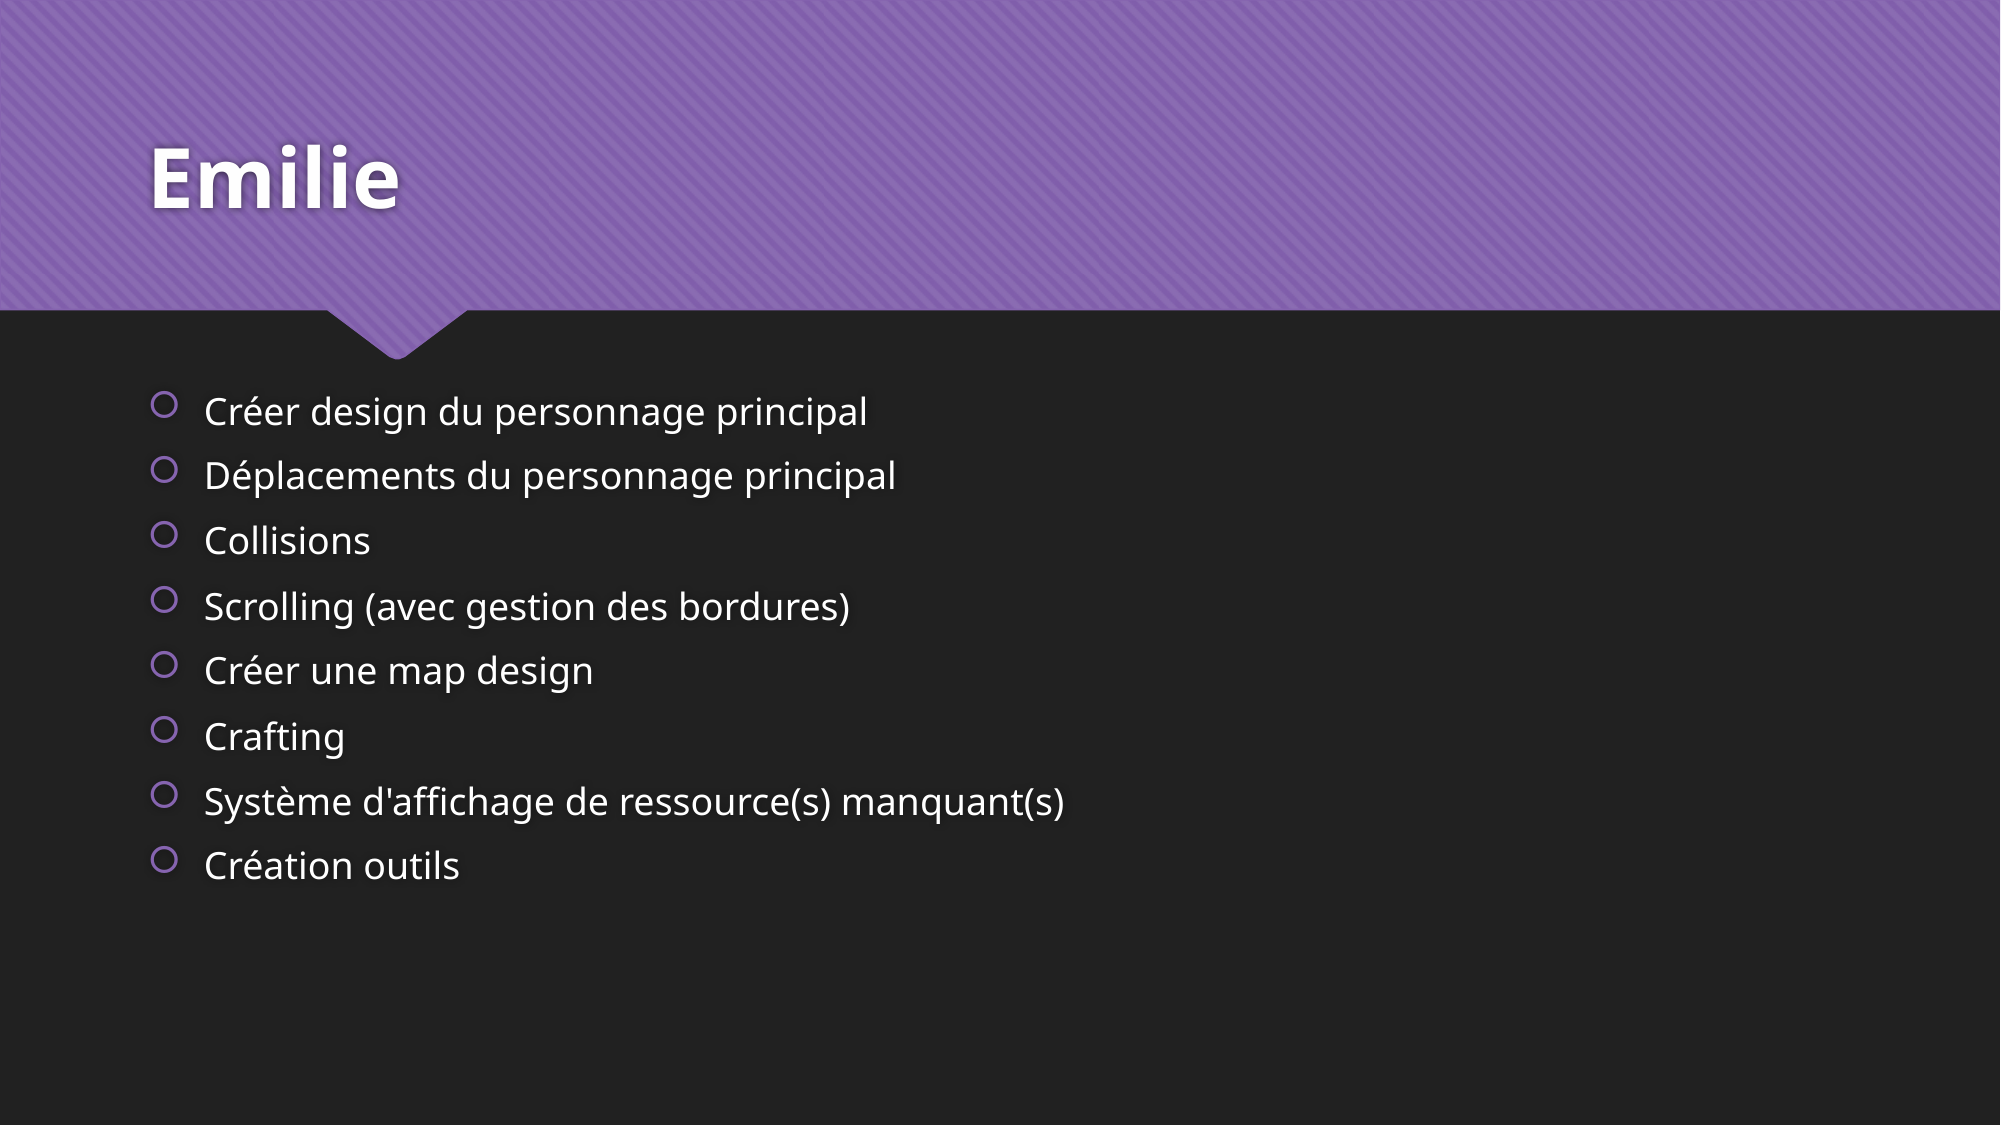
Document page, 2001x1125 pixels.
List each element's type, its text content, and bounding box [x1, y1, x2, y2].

title Emilie [132, 73, 1868, 233]
list Créer design du personnage principal Déplacements du personnage principal Collisions Scrolling (avec gestion des bordures) Créer une map design Crafting Système d'affichage de ressource(s) manquant(s) Création outils [132, 339, 1864, 936]
